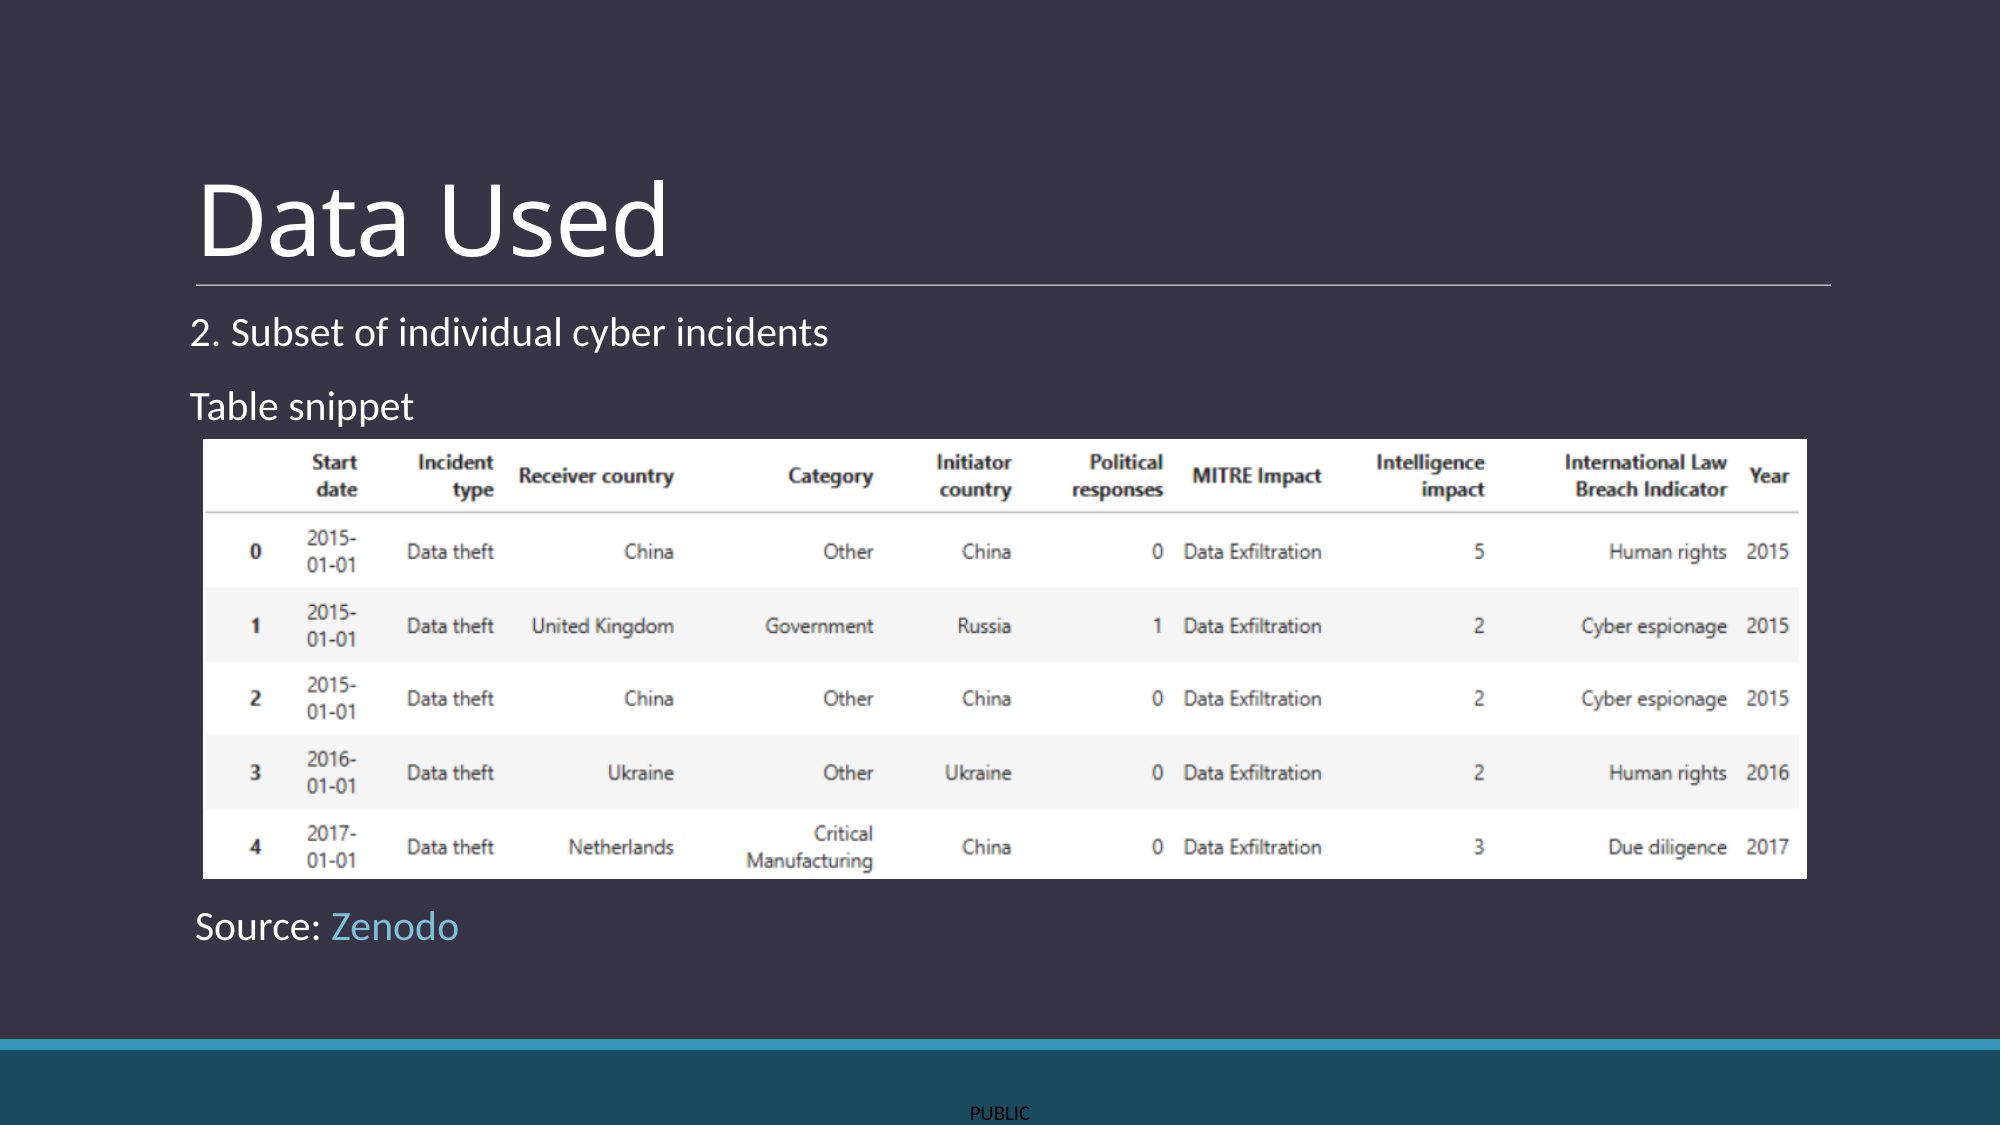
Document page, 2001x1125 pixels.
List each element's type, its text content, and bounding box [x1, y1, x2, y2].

list 2. Subset of individual cyber incidents Table snippet Source: Zenodo [180, 302, 1226, 963]
title Data Used [180, 47, 1830, 285]
picture [202, 439, 1807, 879]
